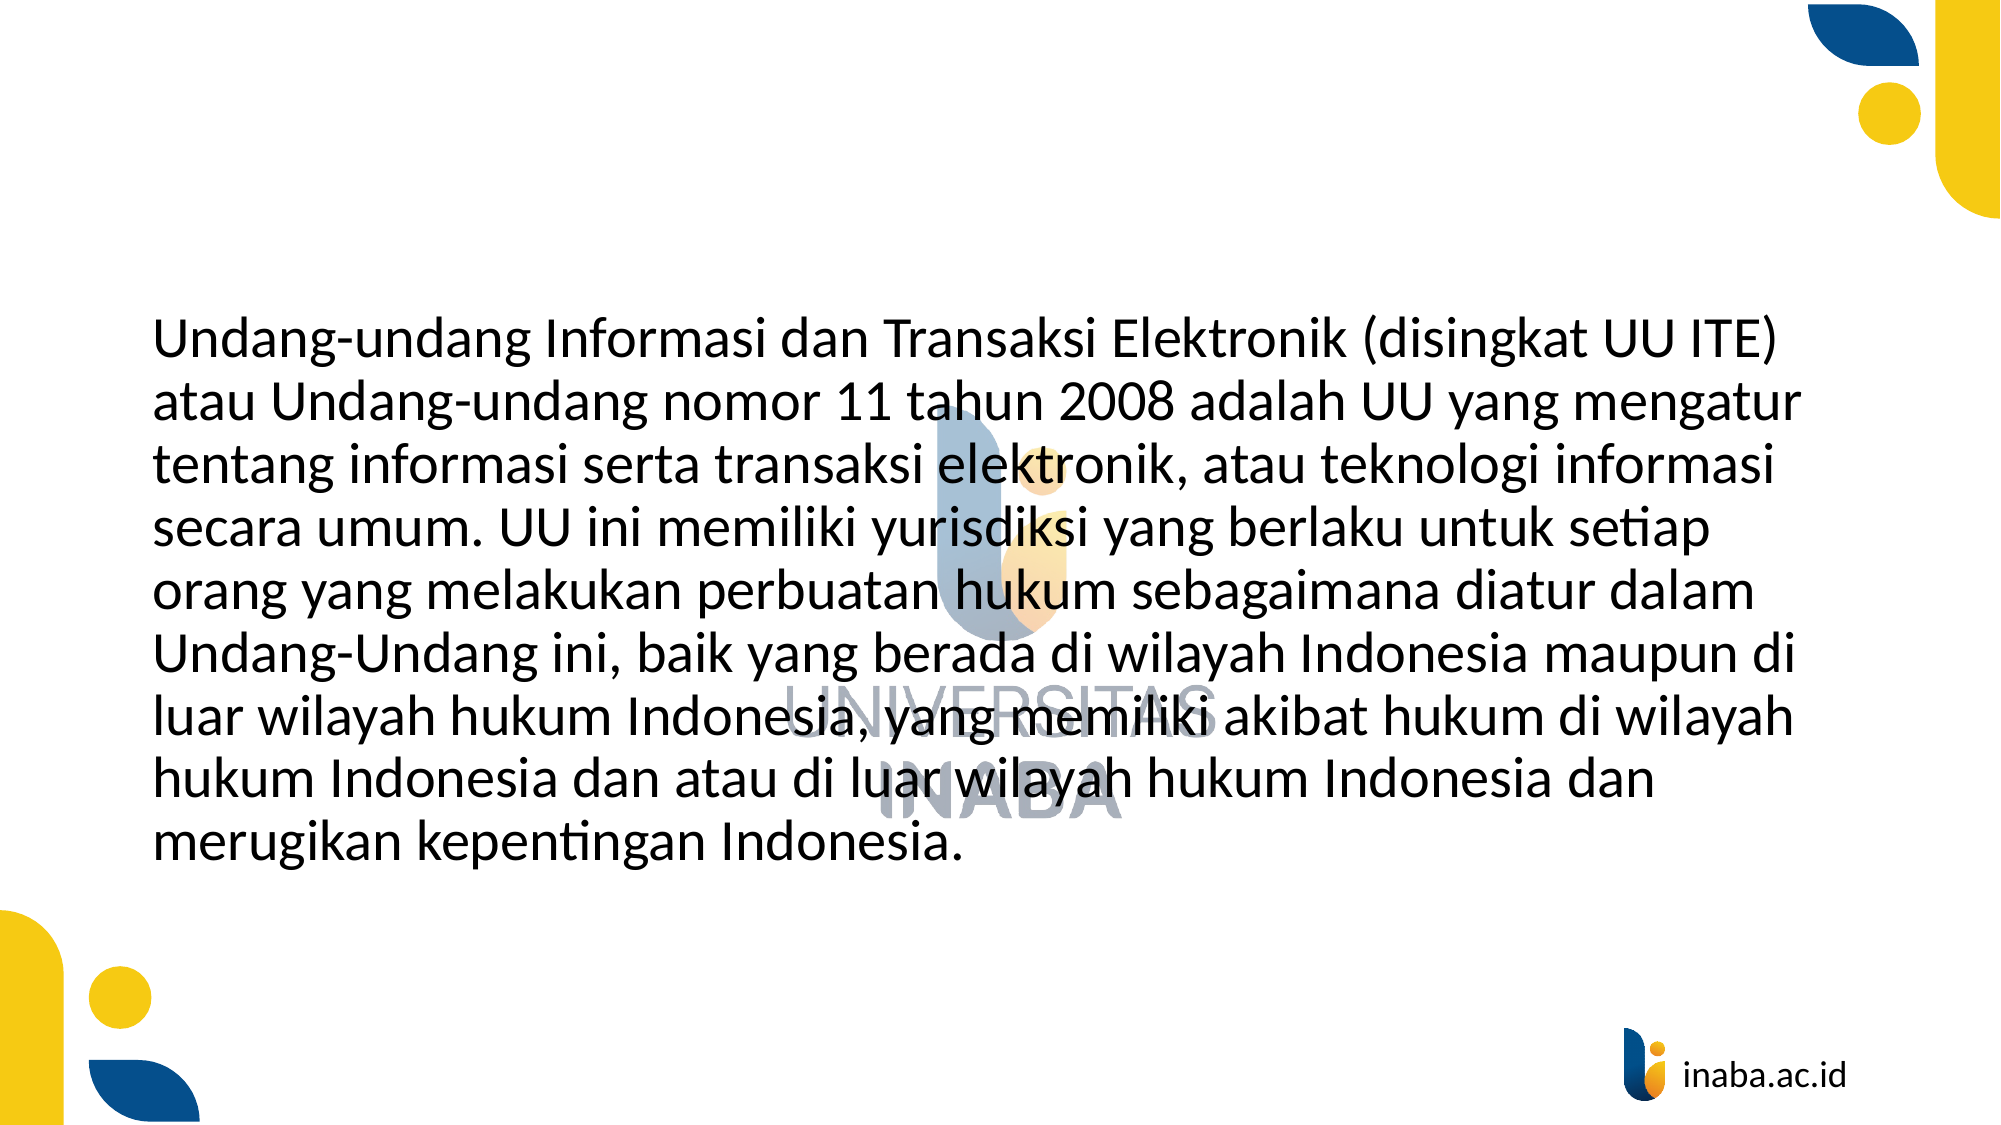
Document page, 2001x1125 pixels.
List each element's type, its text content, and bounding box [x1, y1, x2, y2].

picture [1624, 1028, 1665, 1101]
list Undang-undang Informasi dan Transaksi Elektronik (disingkat UU ITE) atau Undang-undang nomor 11 tahun 2008 adalah UU yang mengatur tentang informasi serta transaksi elektronik, atau teknologi informasi secara umum. UU ini memiliki yurisdiksi yang berlaku untuk setiap orang yang melakukan perbuatan hukum sebagaimana diatur dalam Undang-Undang ini, baik yang berada di wilayah Indonesia maupun di luar wilayah hukum Indonesia, yang memiliki akibat hukum di wilayah hukum Indonesia dan atau di luar wilayah hukum Indonesia dan merugikan kepentingan Indonesia. [137, 299, 1863, 1014]
